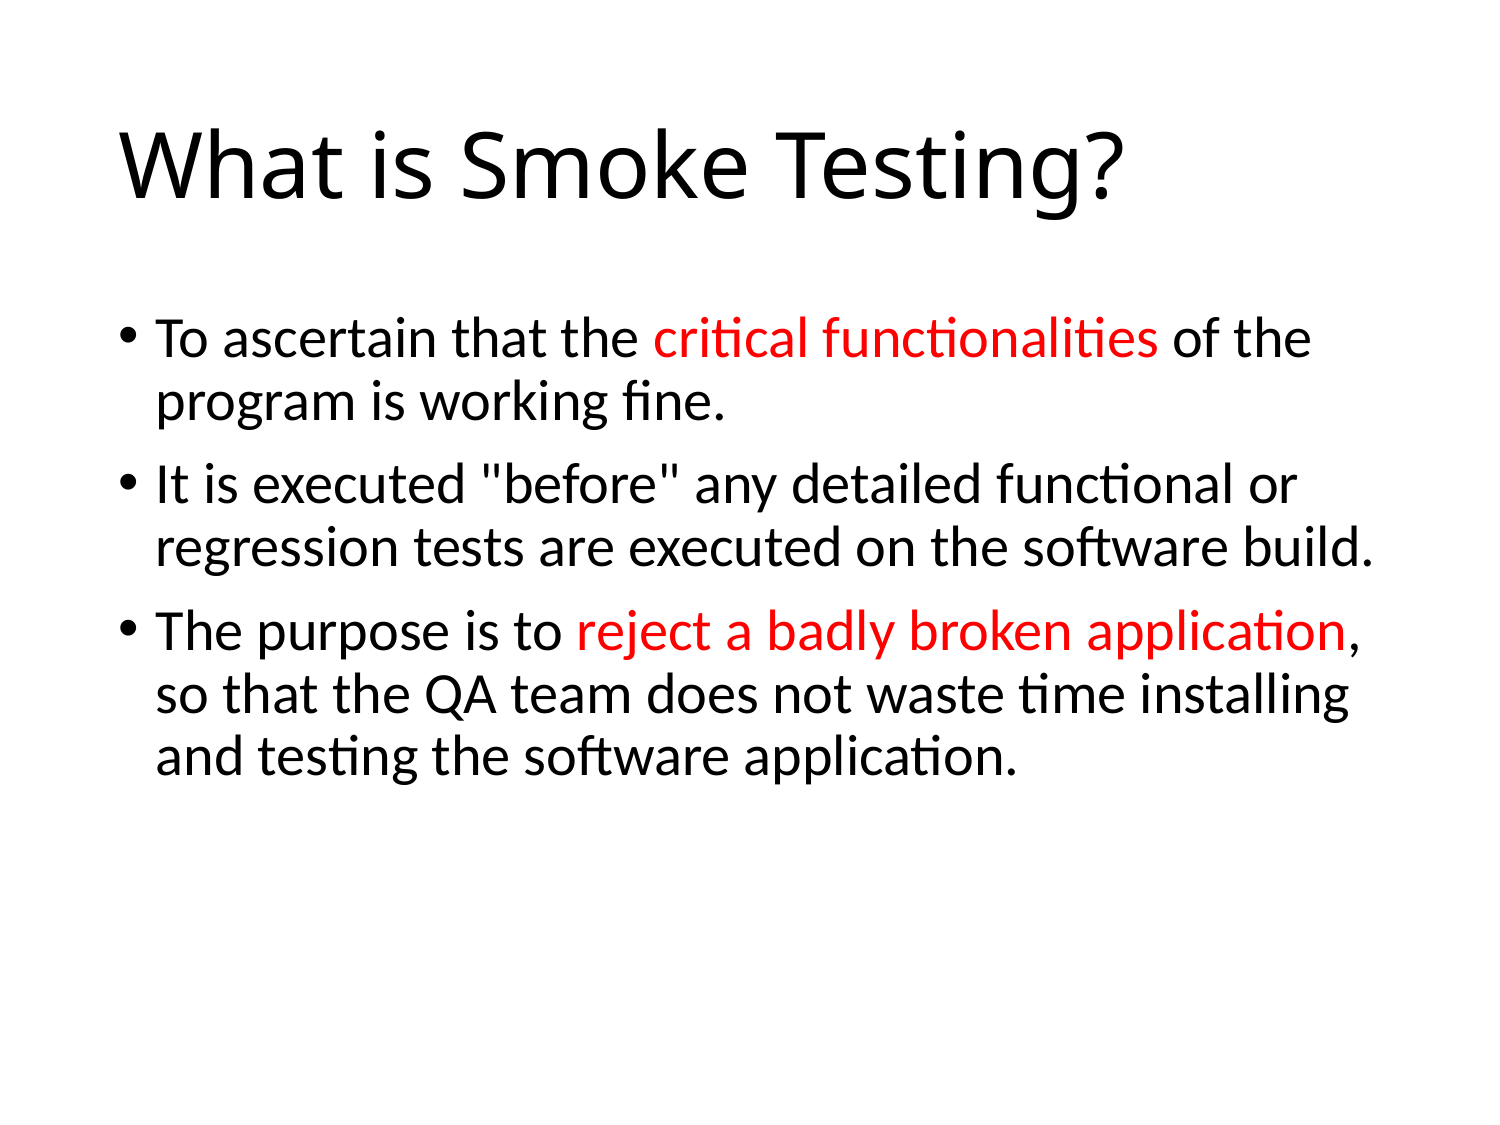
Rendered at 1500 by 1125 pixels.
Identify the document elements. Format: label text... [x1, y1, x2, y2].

title What is Smoke Testing? [103, 59, 1397, 278]
list To ascertain that the critical functionalities of the program is working fine. It is executed "before" any detailed functional or regression tests are executed on the software build. The purpose is to reject a badly broken application, so that the QA team does not waste time installing and testing the software application. [103, 299, 1397, 1014]
